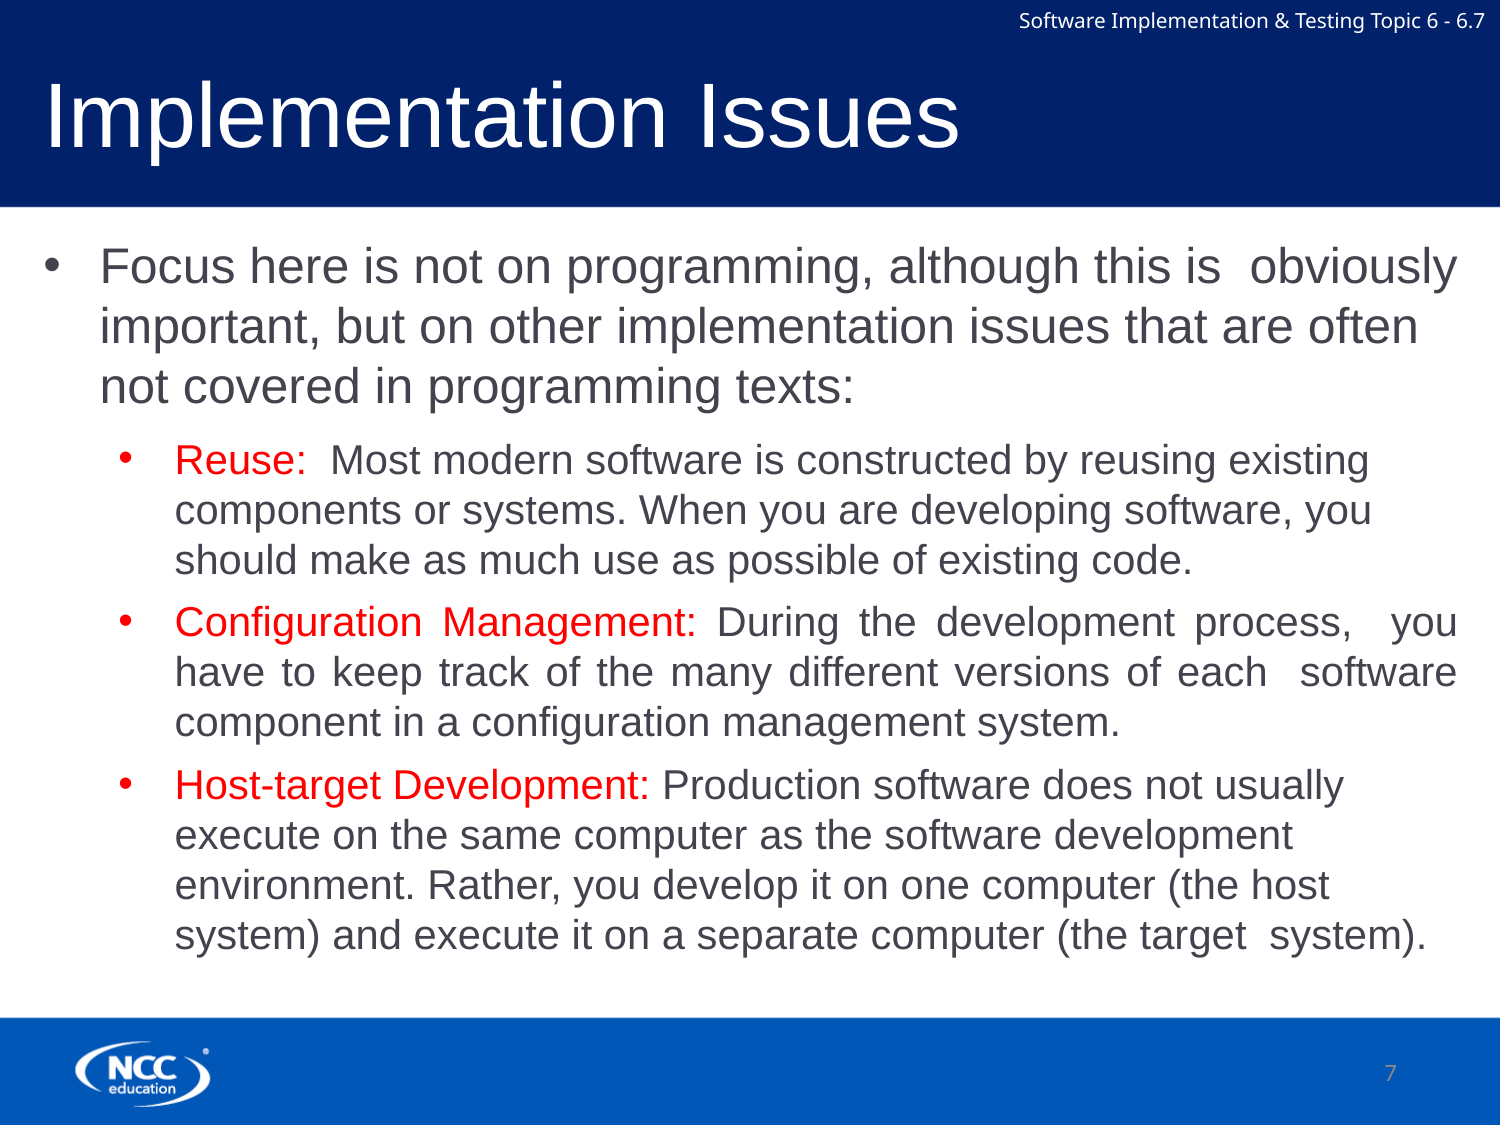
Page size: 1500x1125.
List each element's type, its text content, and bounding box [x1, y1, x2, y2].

text_box Focus here is not on programming, although this is obviously important, but on other implementation issues that are often not covered in programming texts: Reuse: Most modern software is constructed by reusing existing components or systems. When you are developing software, you should make as much use as possible of existing code. Configuration Management: During the development process, you have to keep track of the many different versions of each software component in a configuration management system. Host-target Development: Production software does not usually execute on the same computer as the software development environment. Rather, you develop it on one computer (the host system) and execute it on a separate computer (the target system). [41, 231, 1459, 958]
slide_number 7 [1378, 1060, 1417, 1125]
picture [0, 0, 1500, 1125]
title Implementation Issues [41, 14, 1200, 205]
